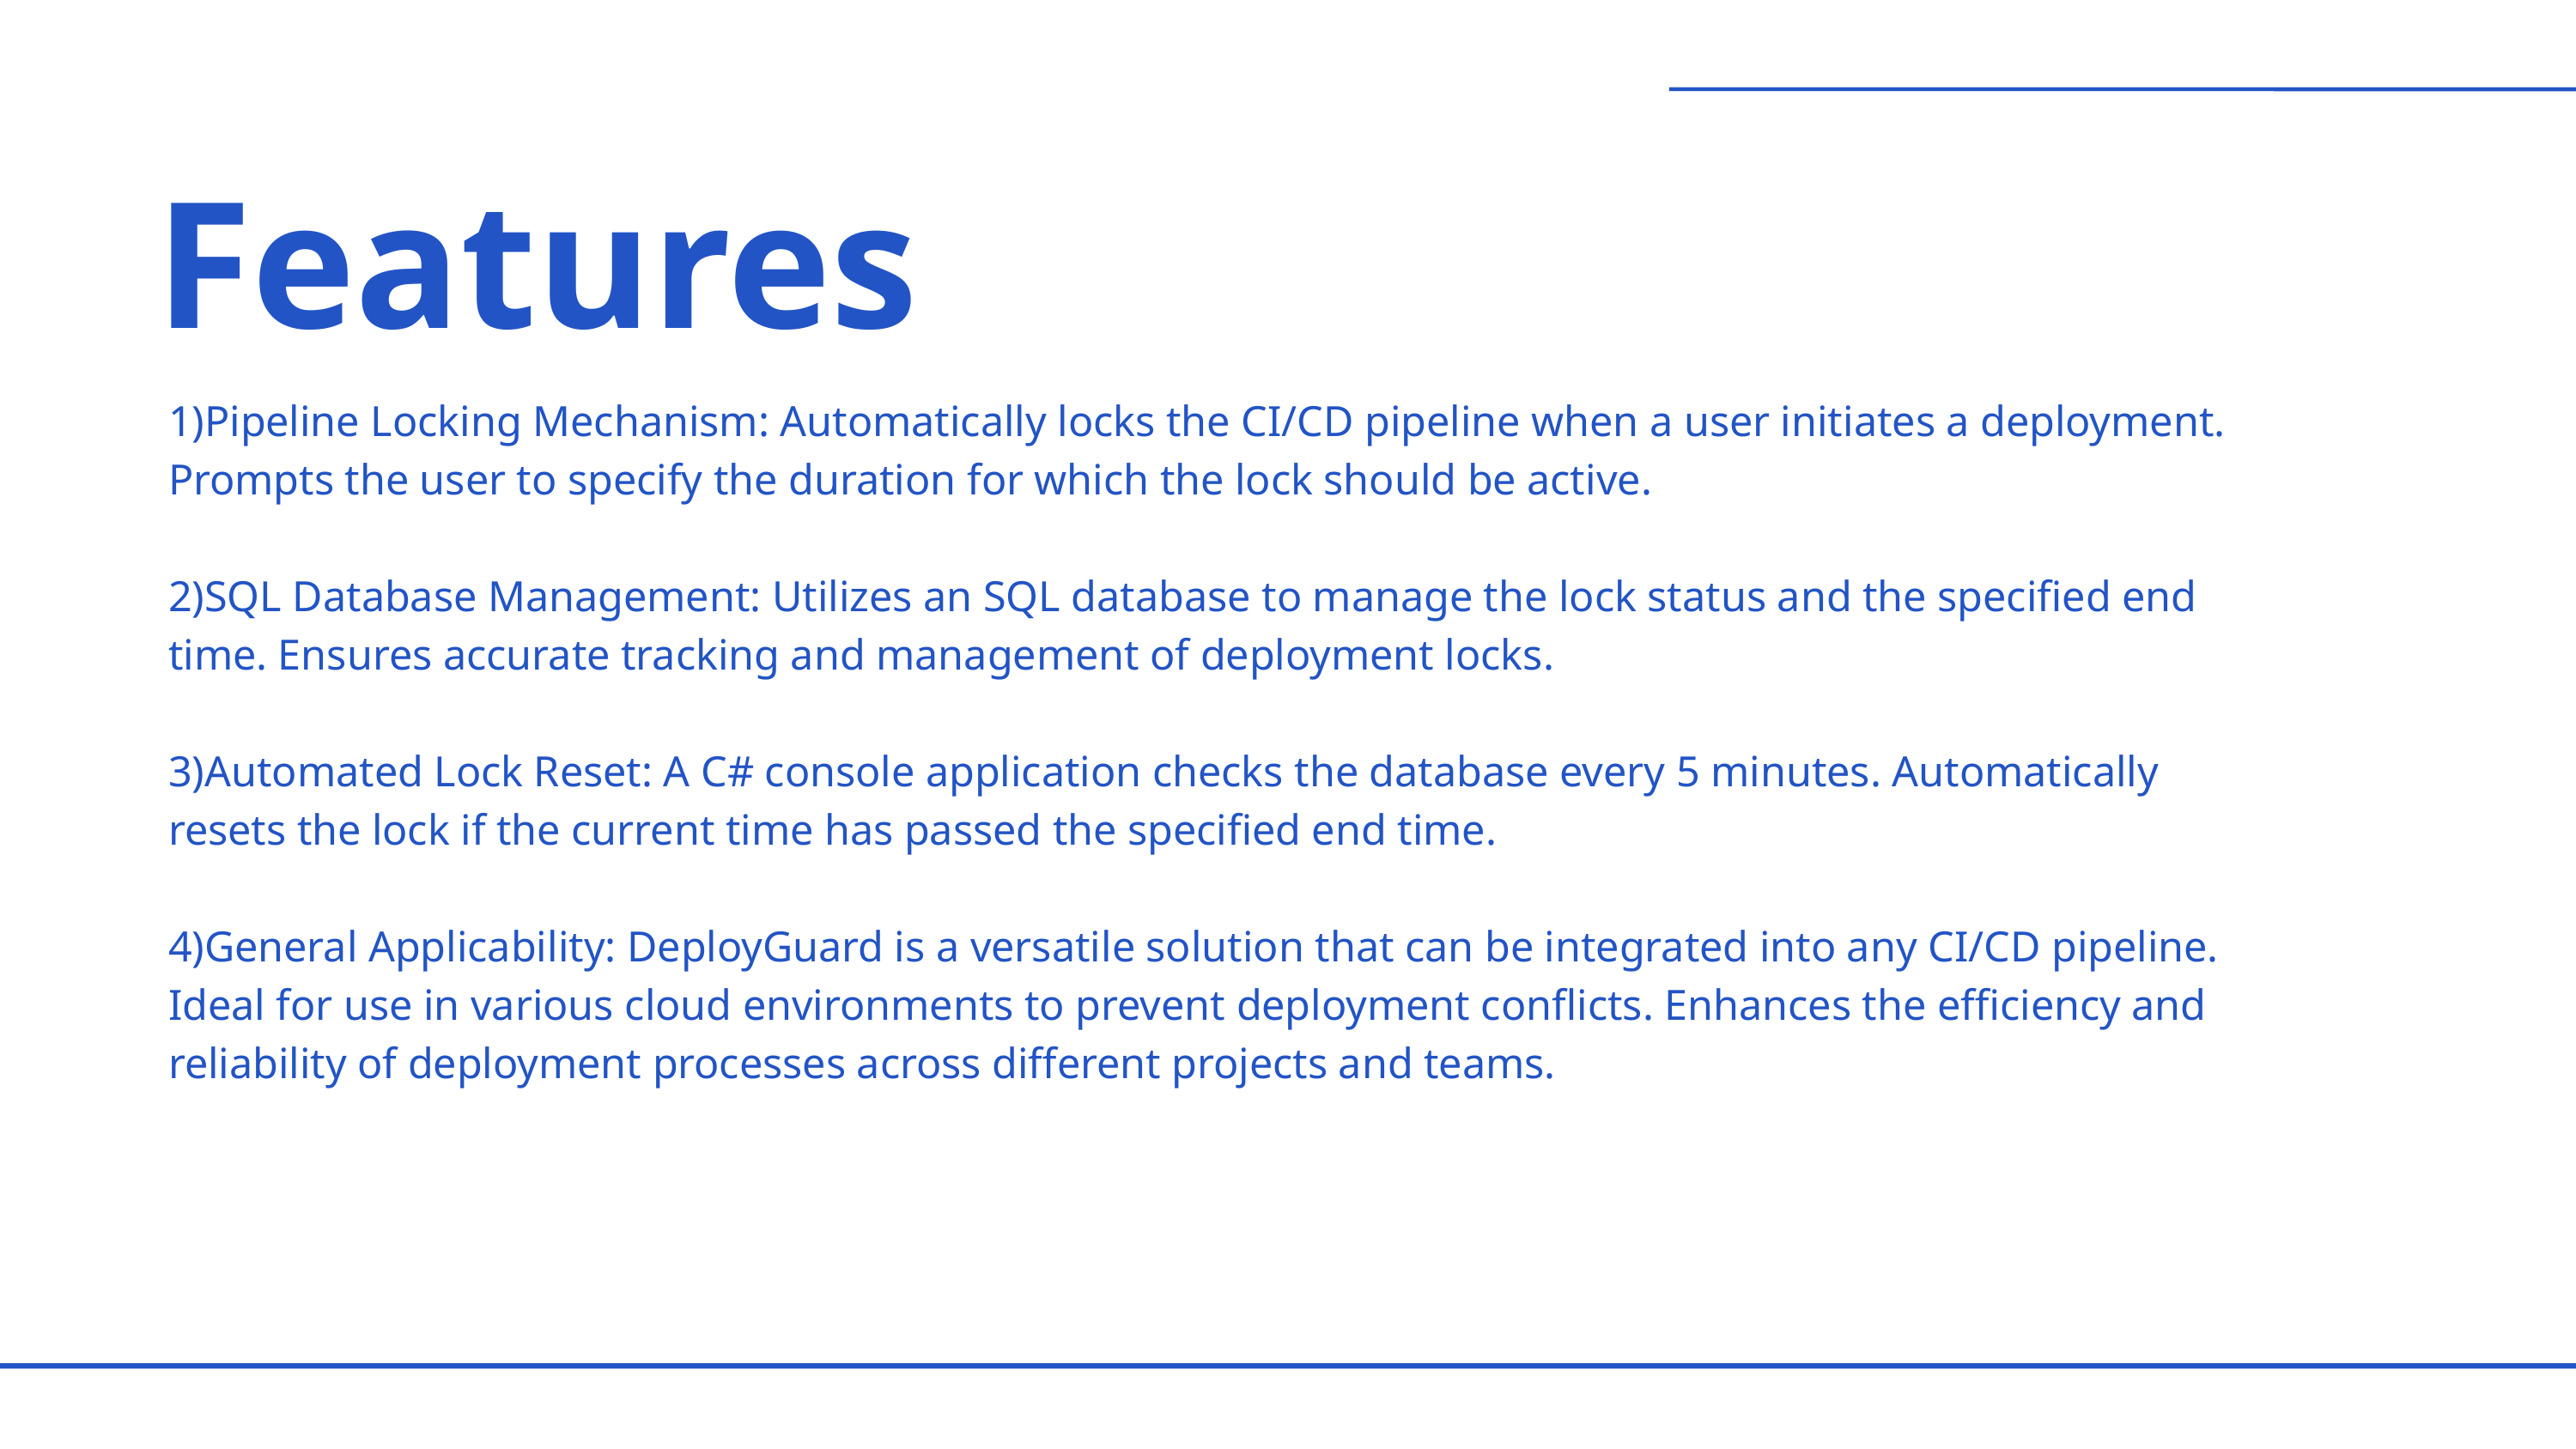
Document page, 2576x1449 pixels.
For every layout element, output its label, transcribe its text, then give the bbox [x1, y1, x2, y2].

text_box 1)Pipeline Locking Mechanism: Automatically locks the CI/CD pipeline when a user initiates a deployment. Prompts the user to specify the duration for which the lock should be active. 2)SQL Database Management: Utilizes an SQL database to manage the lock status and the specified end time. Ensures accurate tracking and management of deployment locks. 3)Automated Lock Reset: A C# console application checks the database every 5 minutes. Automatically resets the lock if the current time has passed the specified end time. 4)General Applicability: DeployGuard is a versatile solution that can be integrated into any CI/CD pipeline. Ideal for use in various cloud environments to prevent deployment conflicts. Enhances the efficiency and reliability of deployment processes across different projects and teams. [168, 386, 2267, 1203]
text_box Features [155, 118, 1225, 363]
